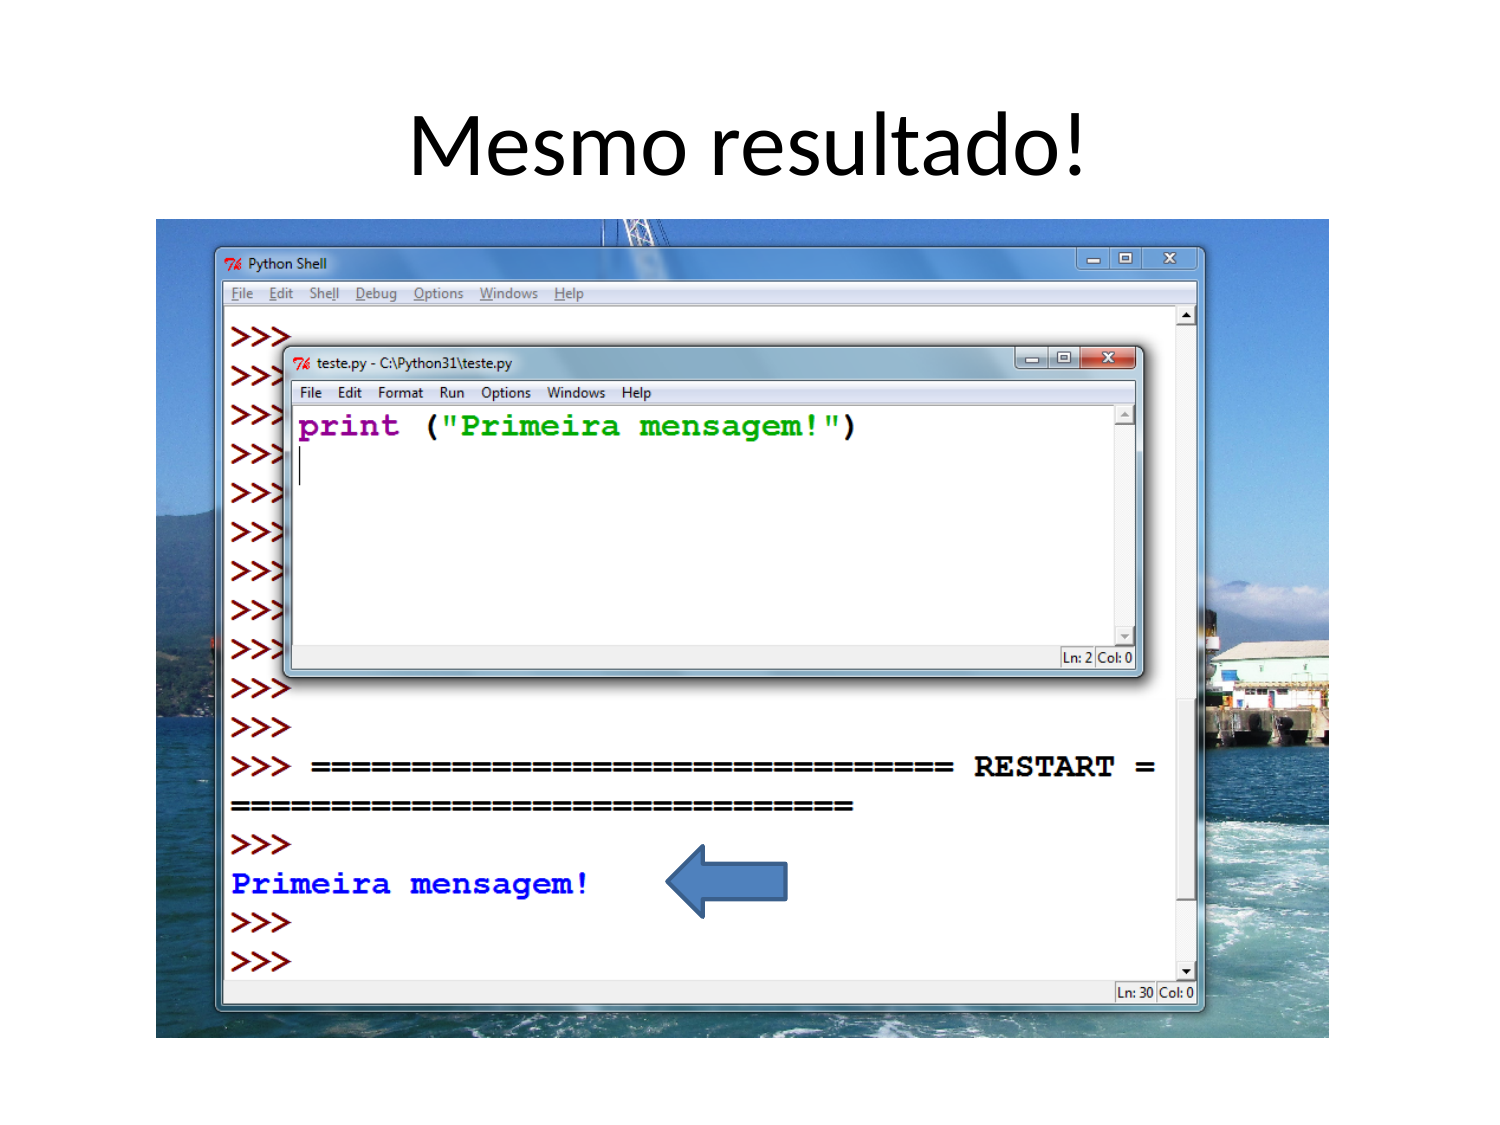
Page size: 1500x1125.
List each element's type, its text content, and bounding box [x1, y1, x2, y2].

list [156, 219, 1330, 1038]
title Mesmo resultado! [75, 45, 1425, 233]
